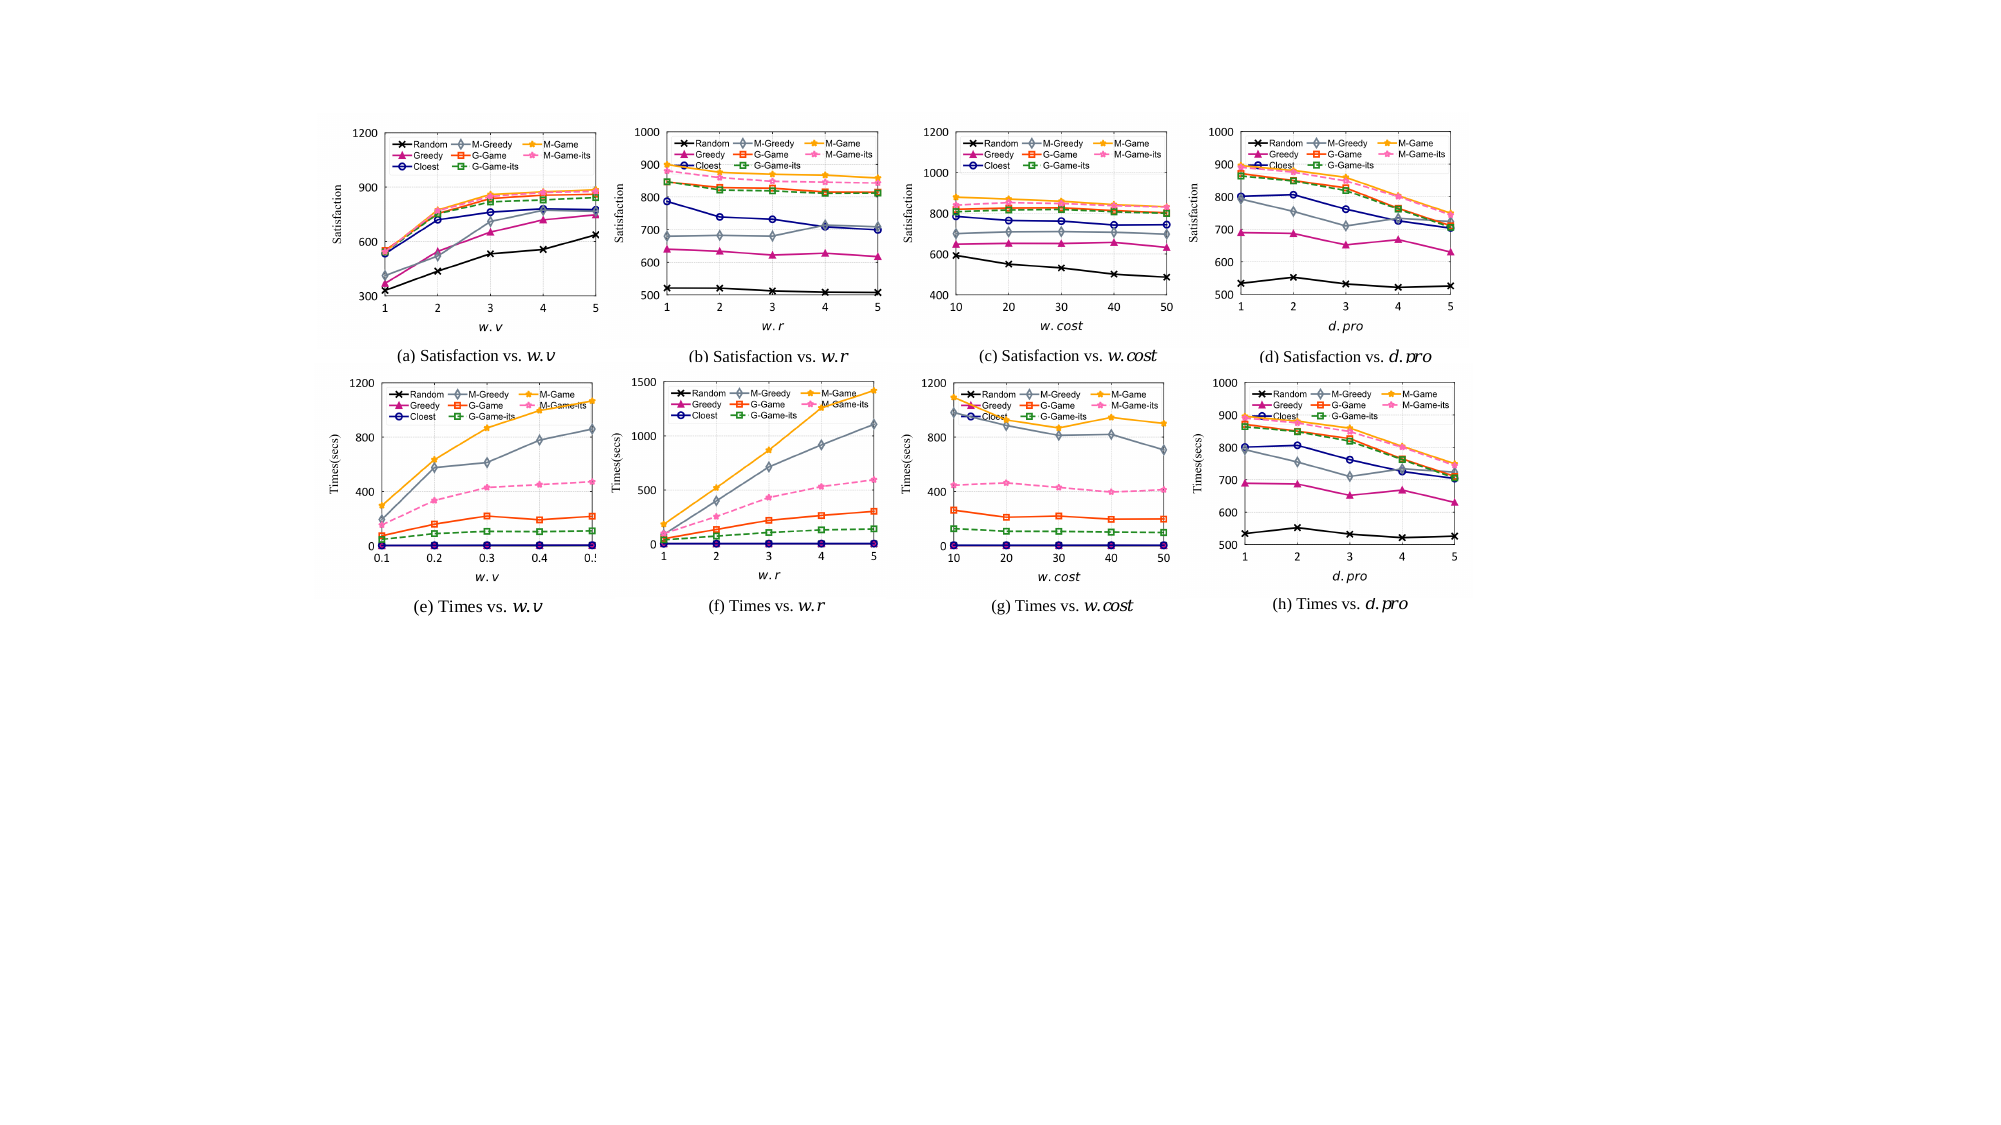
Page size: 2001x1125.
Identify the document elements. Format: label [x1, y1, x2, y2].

text_box [991, 599, 1317, 648]
text_box [708, 597, 991, 648]
text_box [413, 597, 764, 651]
text_box [1259, 332, 1585, 399]
text_box [979, 348, 1259, 363]
text_box [397, 348, 688, 363]
picture [314, 362, 1473, 599]
picture [317, 112, 1469, 349]
text_box [1272, 579, 1598, 646]
text_box [688, 348, 979, 363]
